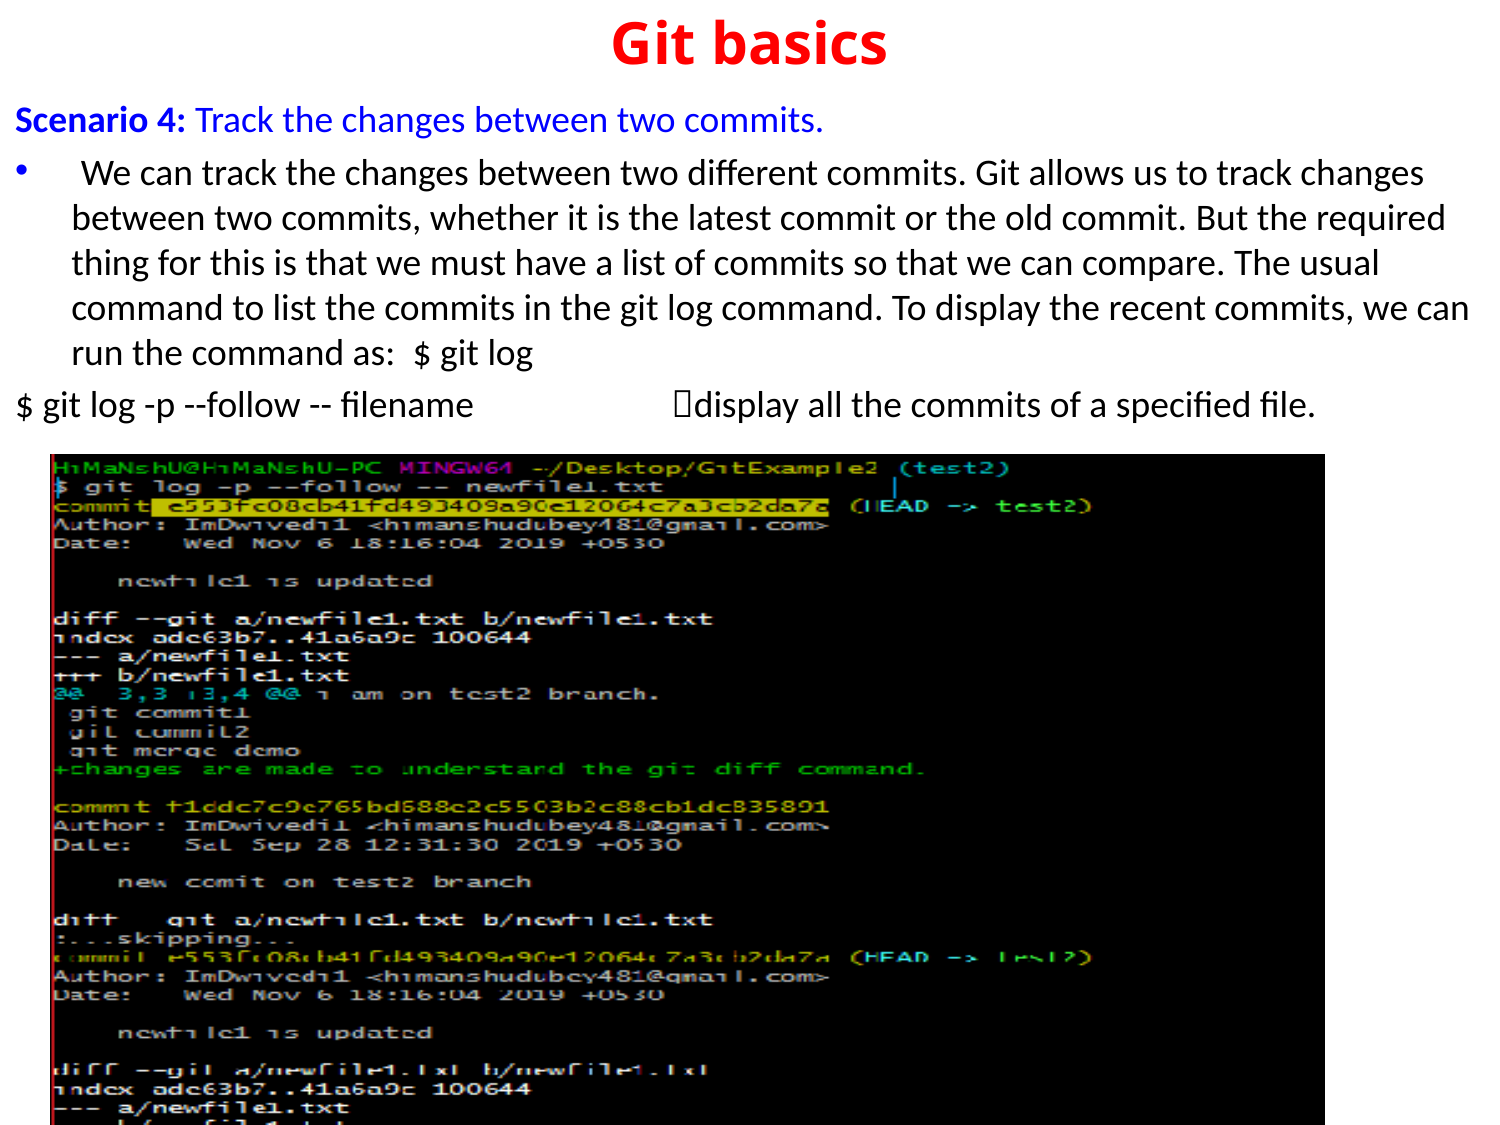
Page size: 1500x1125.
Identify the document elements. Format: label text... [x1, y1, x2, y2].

picture [49, 454, 1326, 1125]
list Scenario 4: Track the changes between two commits. We can track the changes between two different commits. Git allows us to track changes between two commits, whether it is the latest commit or the old commit. But the required thing for this is that we must have a list of commits so that we can compare. The usual command to list the commits in the git log command. To display the recent commits, we can run the command as: $ git log $ git log -p --follow -- filename display all the commits of a specified file. [0, 87, 1500, 1125]
title Git basics [75, 7, 1425, 75]
